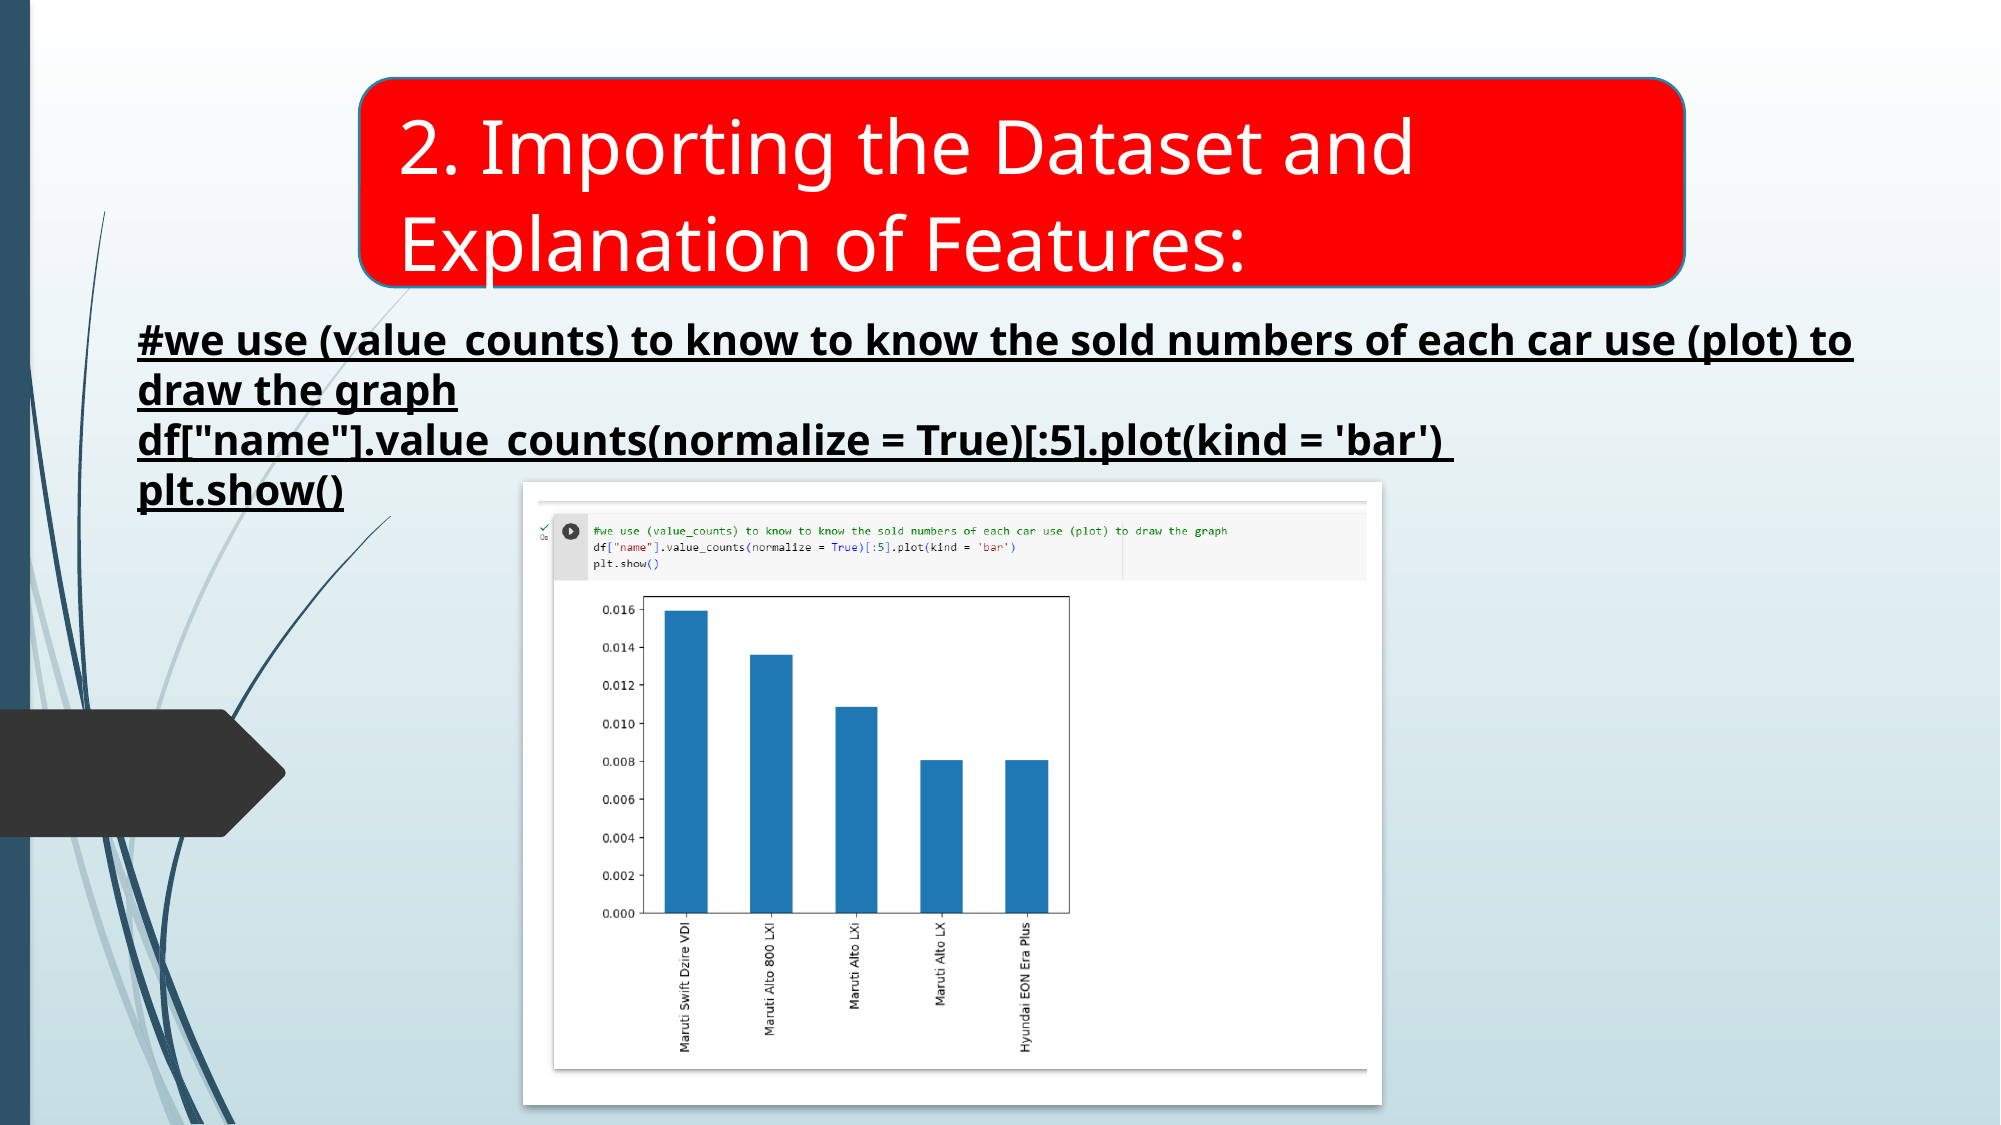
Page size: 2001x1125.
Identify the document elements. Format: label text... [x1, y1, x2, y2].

picture [537, 496, 1368, 1092]
text_box #we use (value_counts) to know to know the sold numbers of each car use (plot) to draw the graph df["name"].value_counts(normalize = True)[:5].plot(kind = 'bar') plt.show() [122, 306, 1968, 521]
text_box 2. Importing the Dataset and Explanation of Features: [383, 86, 1699, 294]
text_box [357, 76, 1674, 287]
